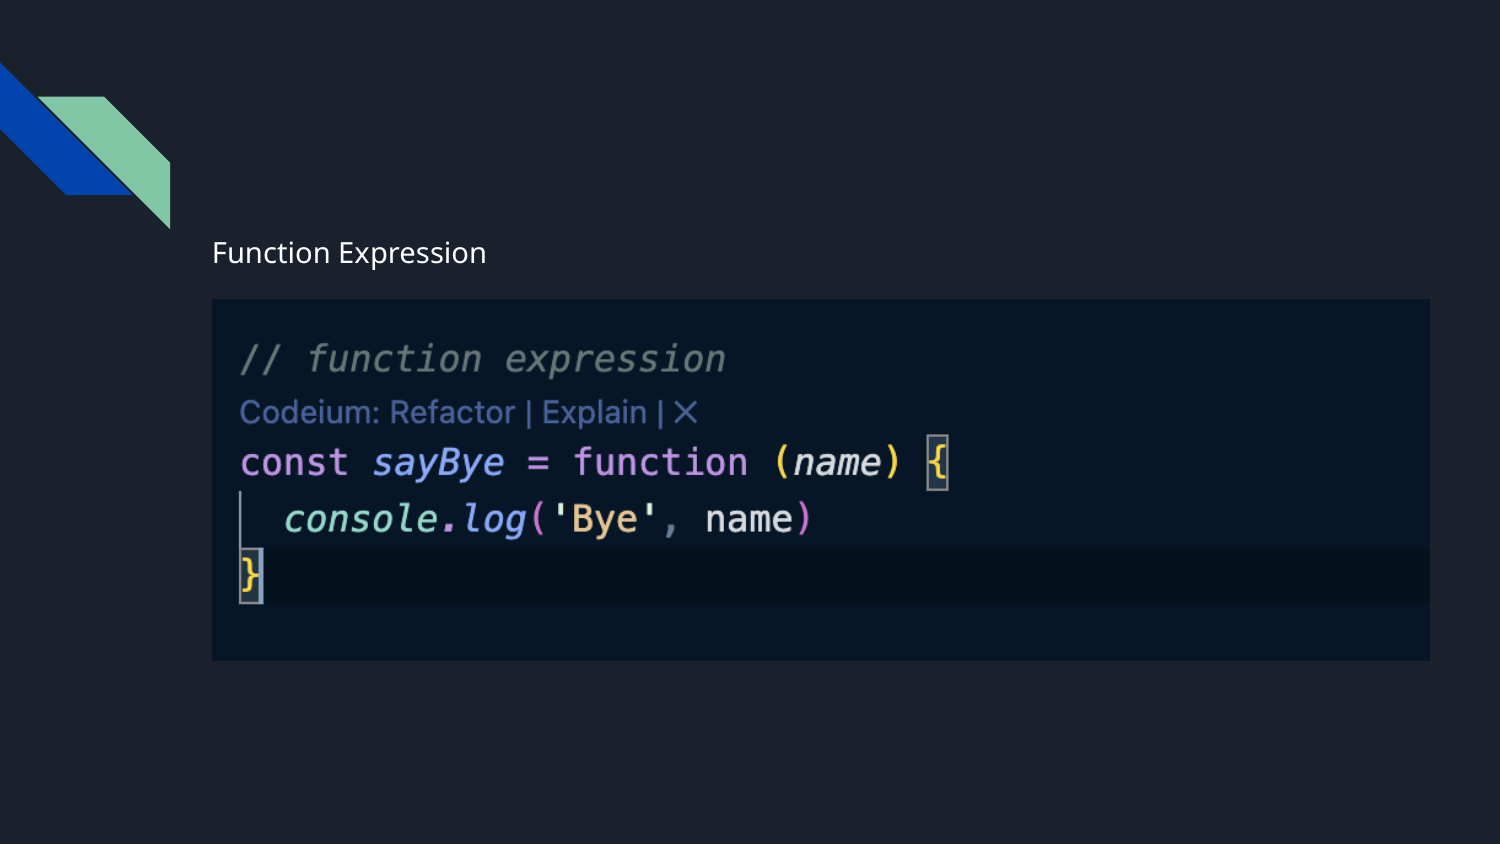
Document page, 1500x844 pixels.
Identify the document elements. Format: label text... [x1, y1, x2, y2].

picture [212, 299, 1431, 661]
list Function Expression [196, 214, 1352, 693]
